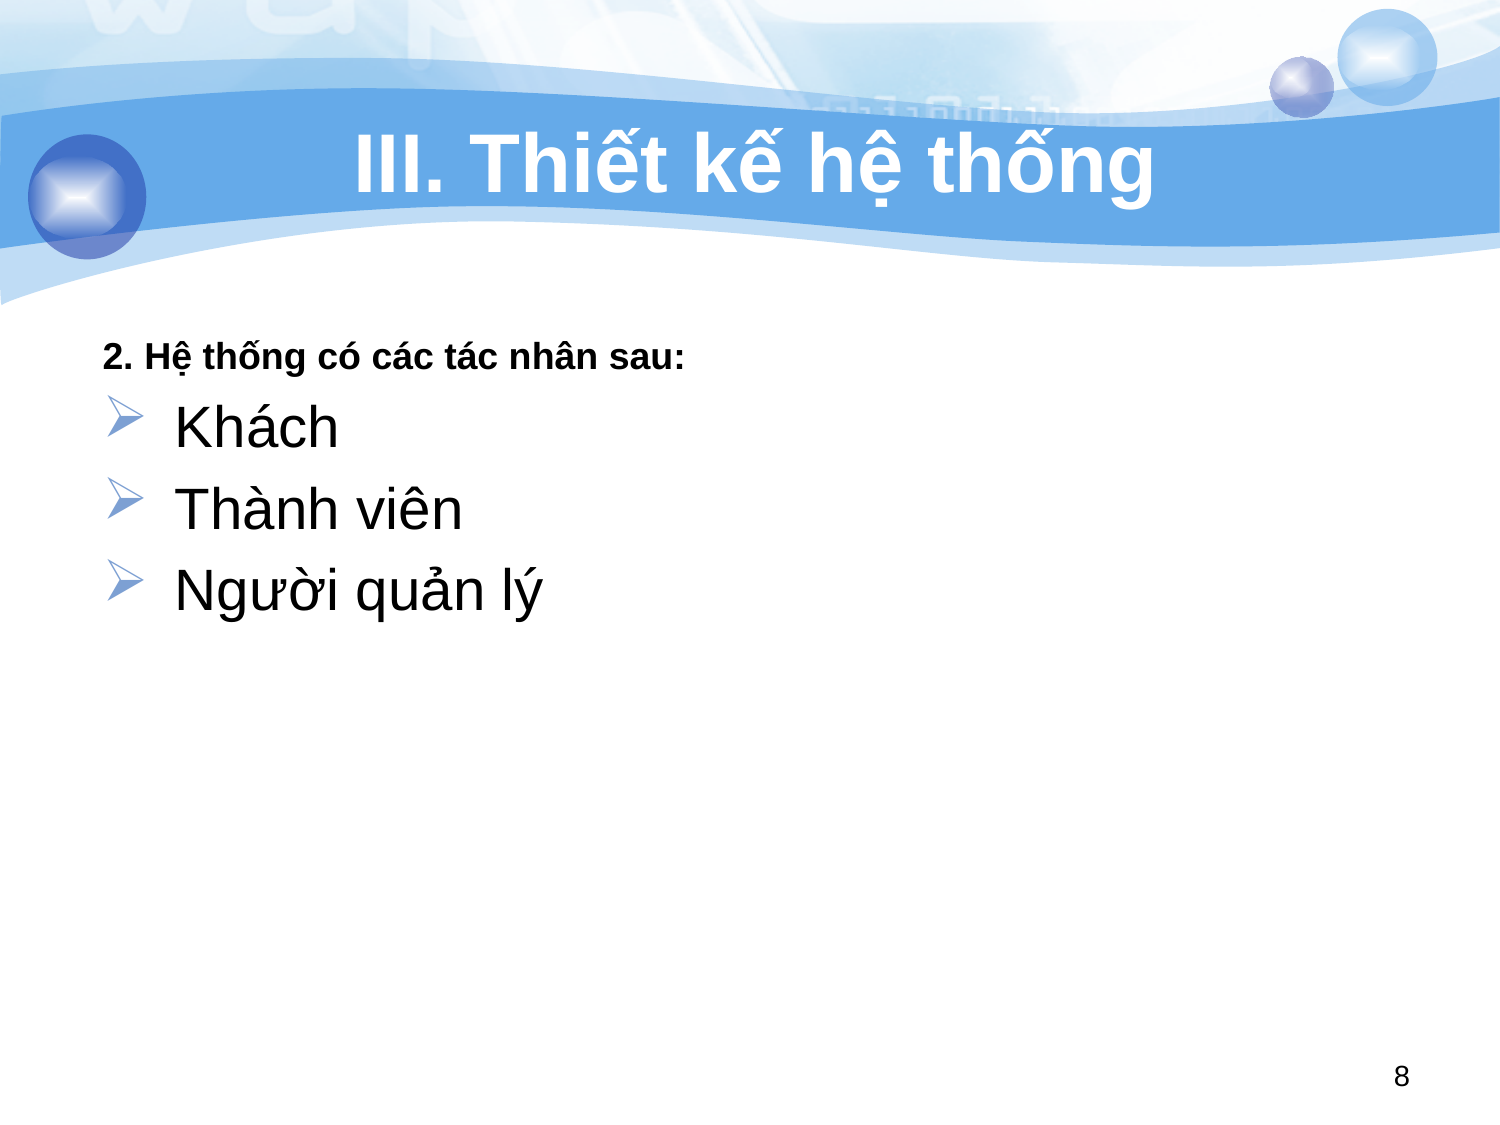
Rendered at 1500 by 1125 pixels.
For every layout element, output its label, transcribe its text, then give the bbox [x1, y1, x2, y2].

slide_number 8 [1074, 1050, 1425, 1103]
picture [0, 0, 1500, 112]
list 2. Hệ thống có các tác nhân sau: Khách Thành viên Người quản lý [87, 324, 1500, 1000]
title III. Thiết kế hệ thống [150, 112, 1363, 205]
